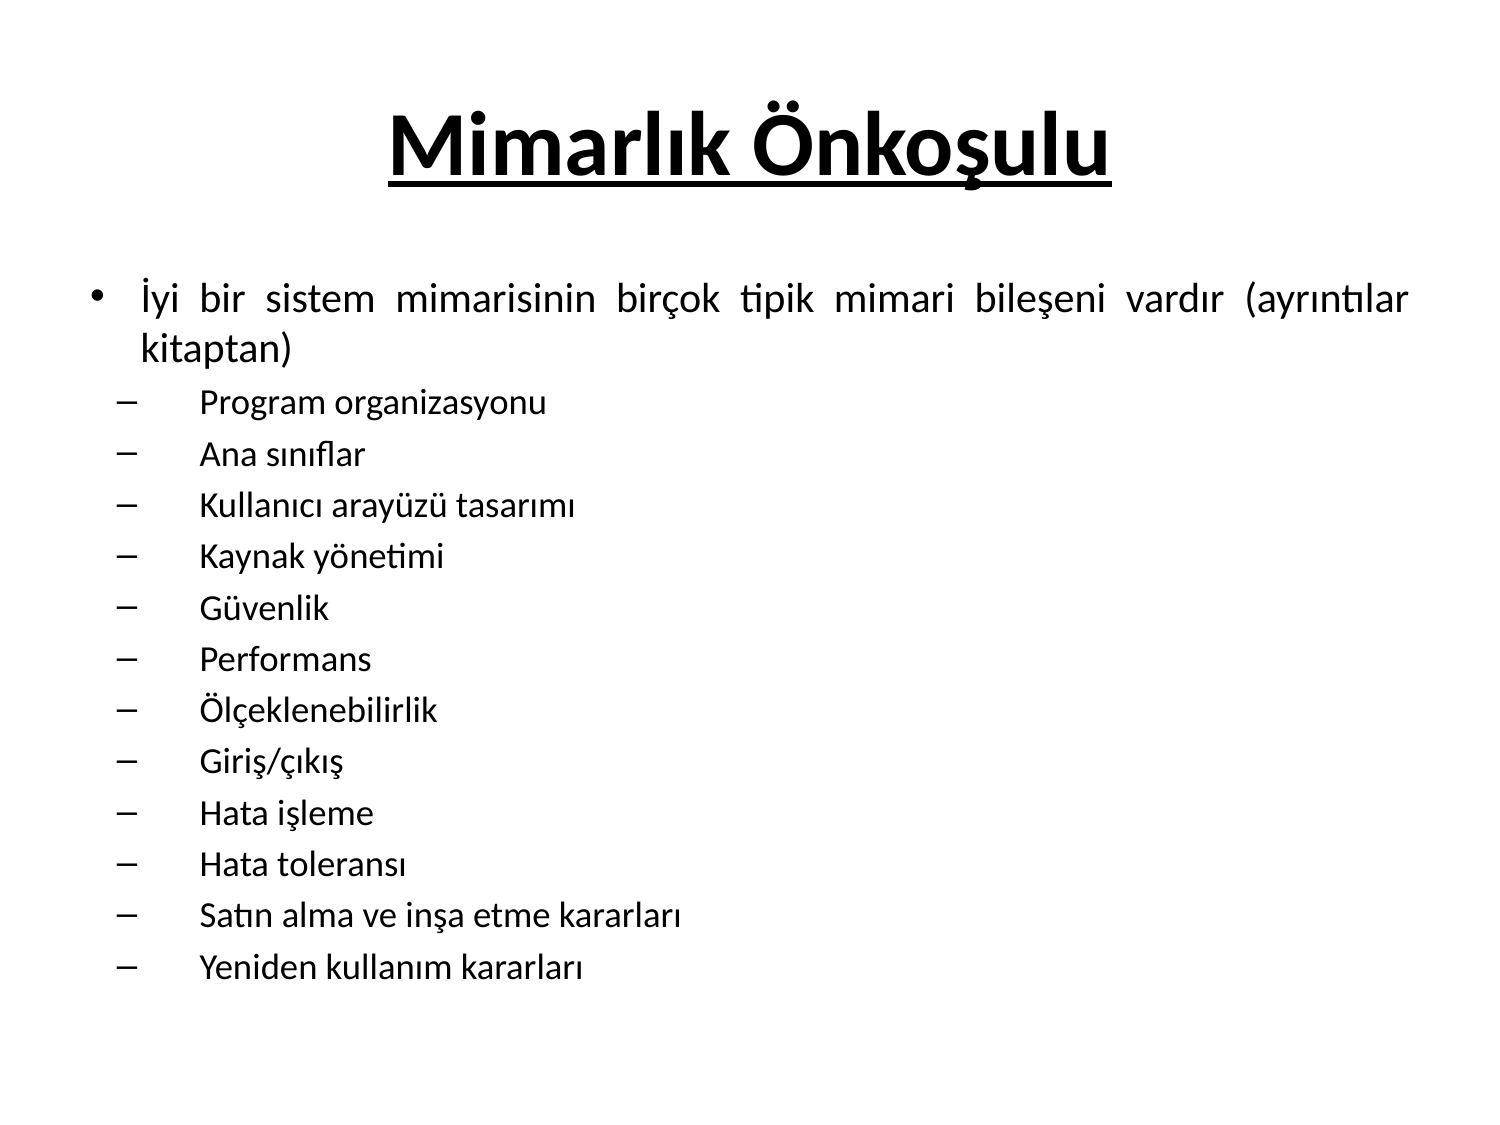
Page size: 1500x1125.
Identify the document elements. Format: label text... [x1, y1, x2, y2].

title Mimarlık Önkoşulu [75, 45, 1425, 233]
list İyi bir sistem mimarisinin birçok tipik mimari bileşeni vardır (ayrıntılar kitaptan) Program organizasyonu Ana sınıflar Kullanıcı arayüzü tasarımı Kaynak yönetimi Güvenlik Performans Ölçeklenebilirlik Giriş/çıkış Hata işleme Hata toleransı Satın alma ve inşa etme kararları Yeniden kullanım kararları [75, 262, 1425, 1005]
